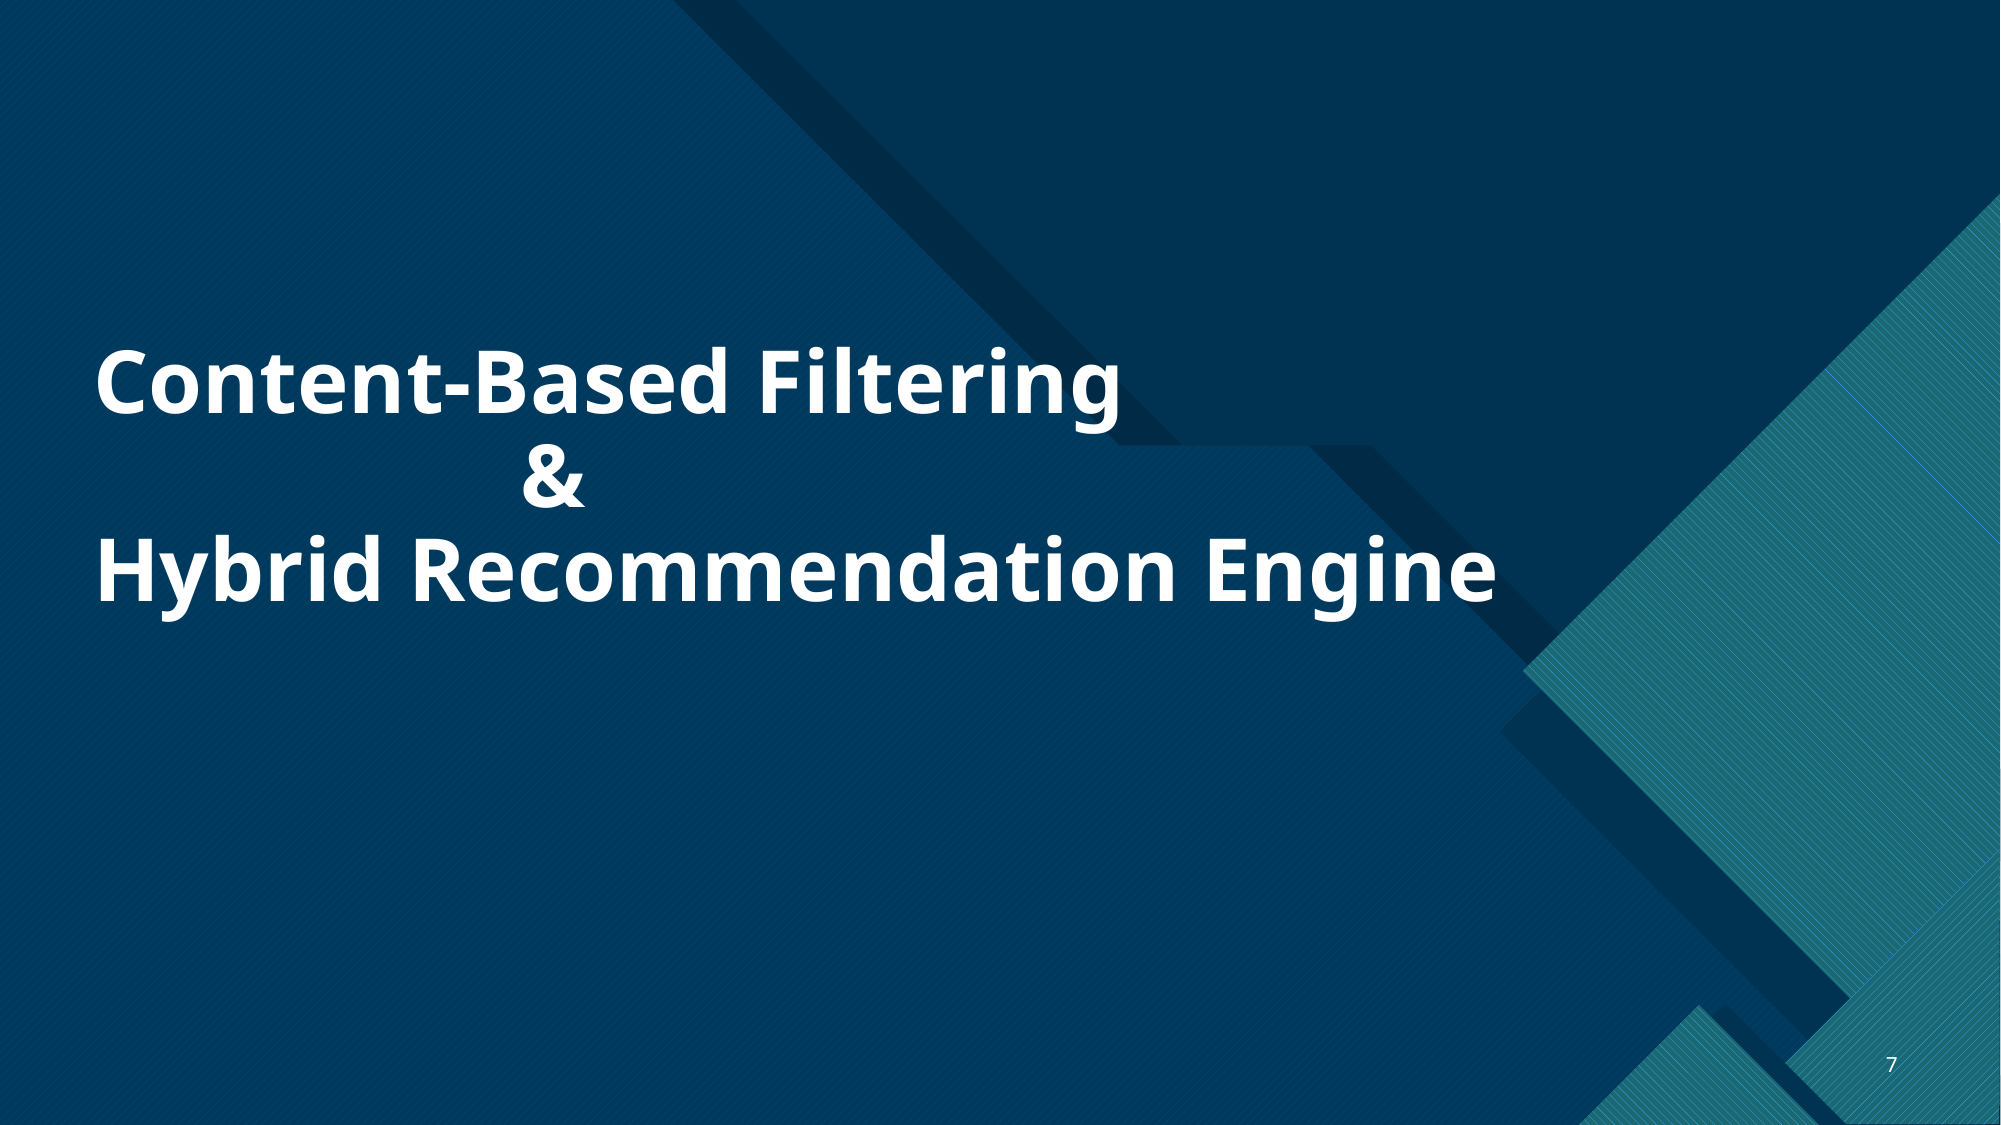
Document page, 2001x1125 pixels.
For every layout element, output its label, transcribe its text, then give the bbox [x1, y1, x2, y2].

title RESULTS [1523, 522, 2001, 1064]
slide_number 7 [1845, 1035, 1913, 1096]
title Content-Based Filtering & Hybrid Recommendation Engine [78, 304, 1554, 629]
